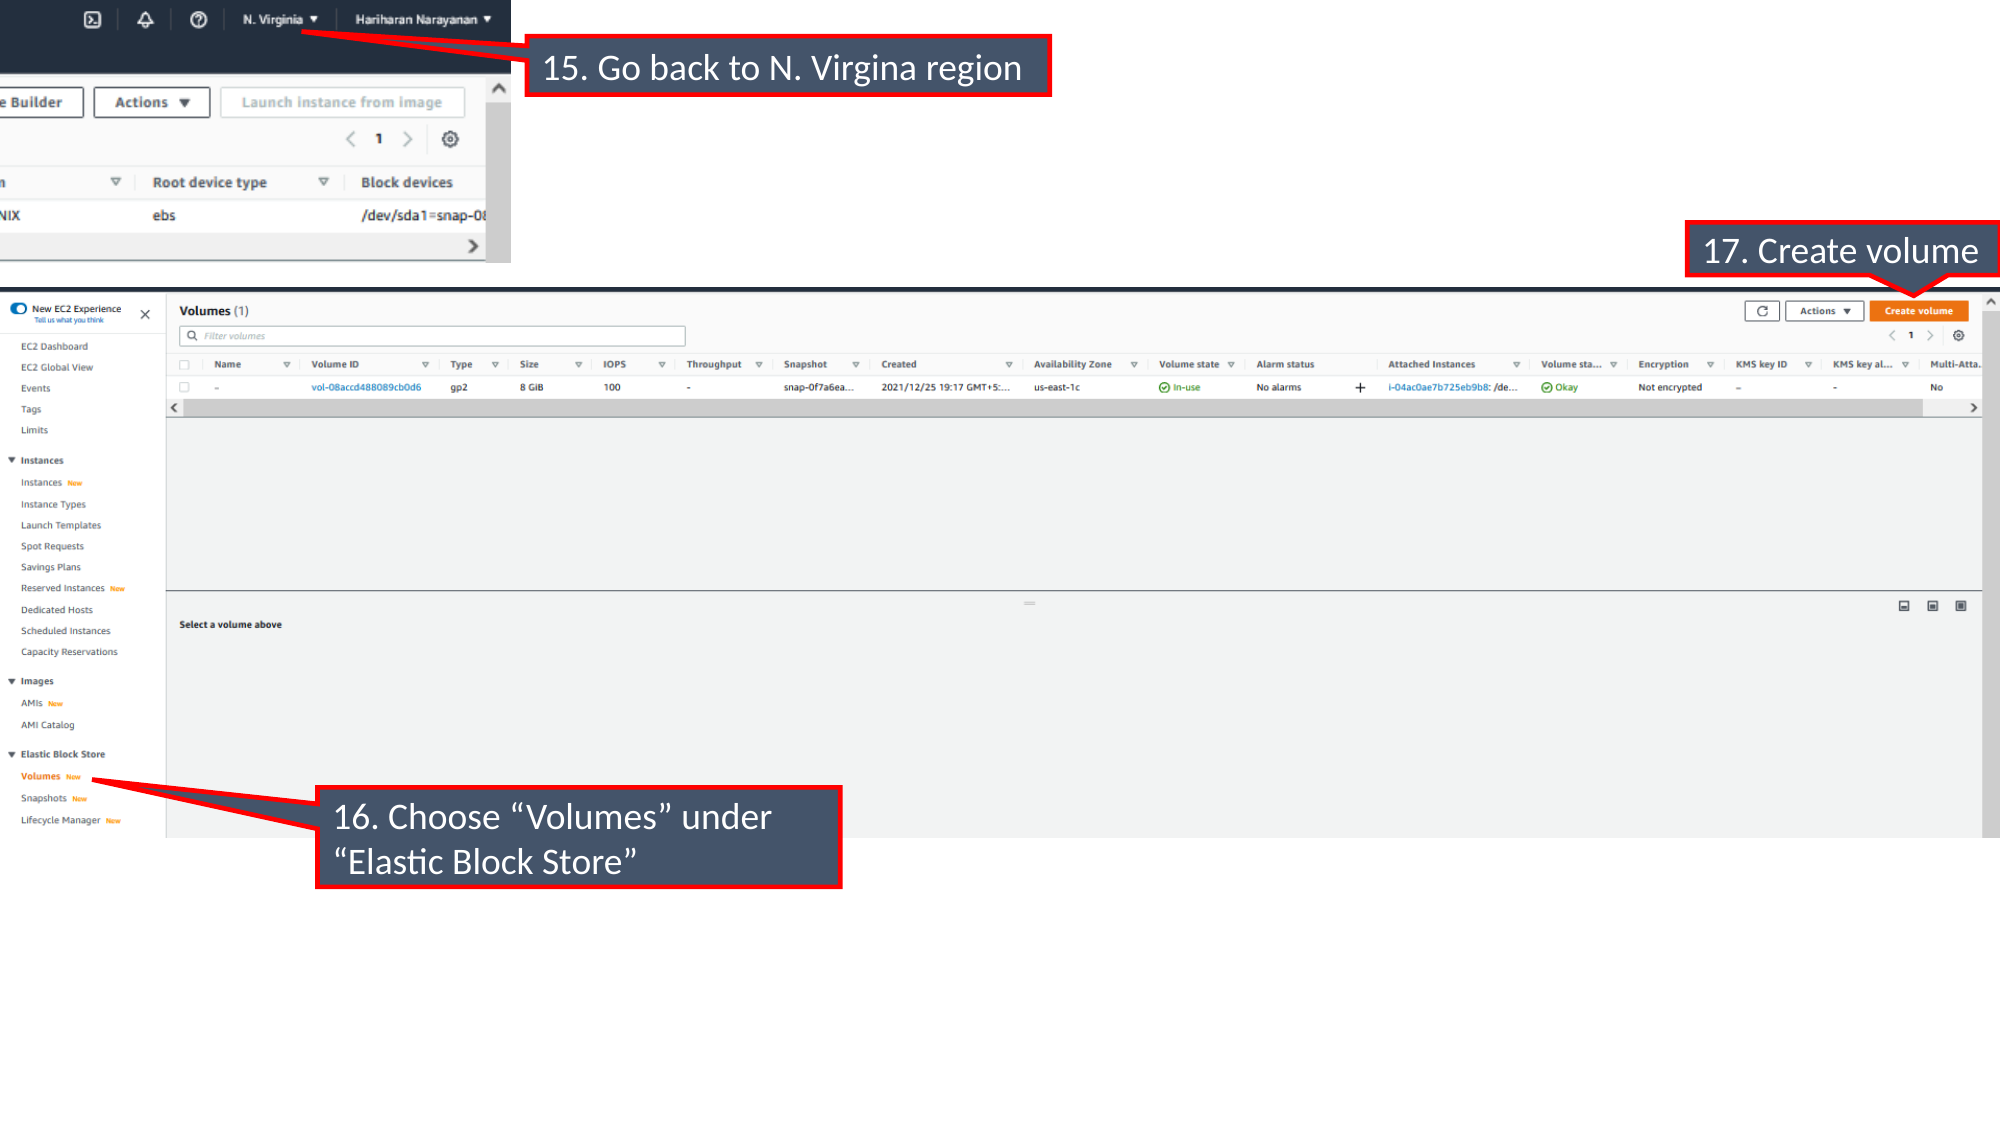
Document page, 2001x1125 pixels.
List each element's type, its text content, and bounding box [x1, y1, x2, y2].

text_box 16. Choose “Volumes” under “Elastic Block Store” [316, 838, 842, 888]
picture [0, 0, 511, 263]
text_box 15. Go back to N. Virgina region [511, 35, 1051, 96]
text_box 17. Create volume [1686, 221, 2000, 287]
picture [0, 287, 2000, 838]
